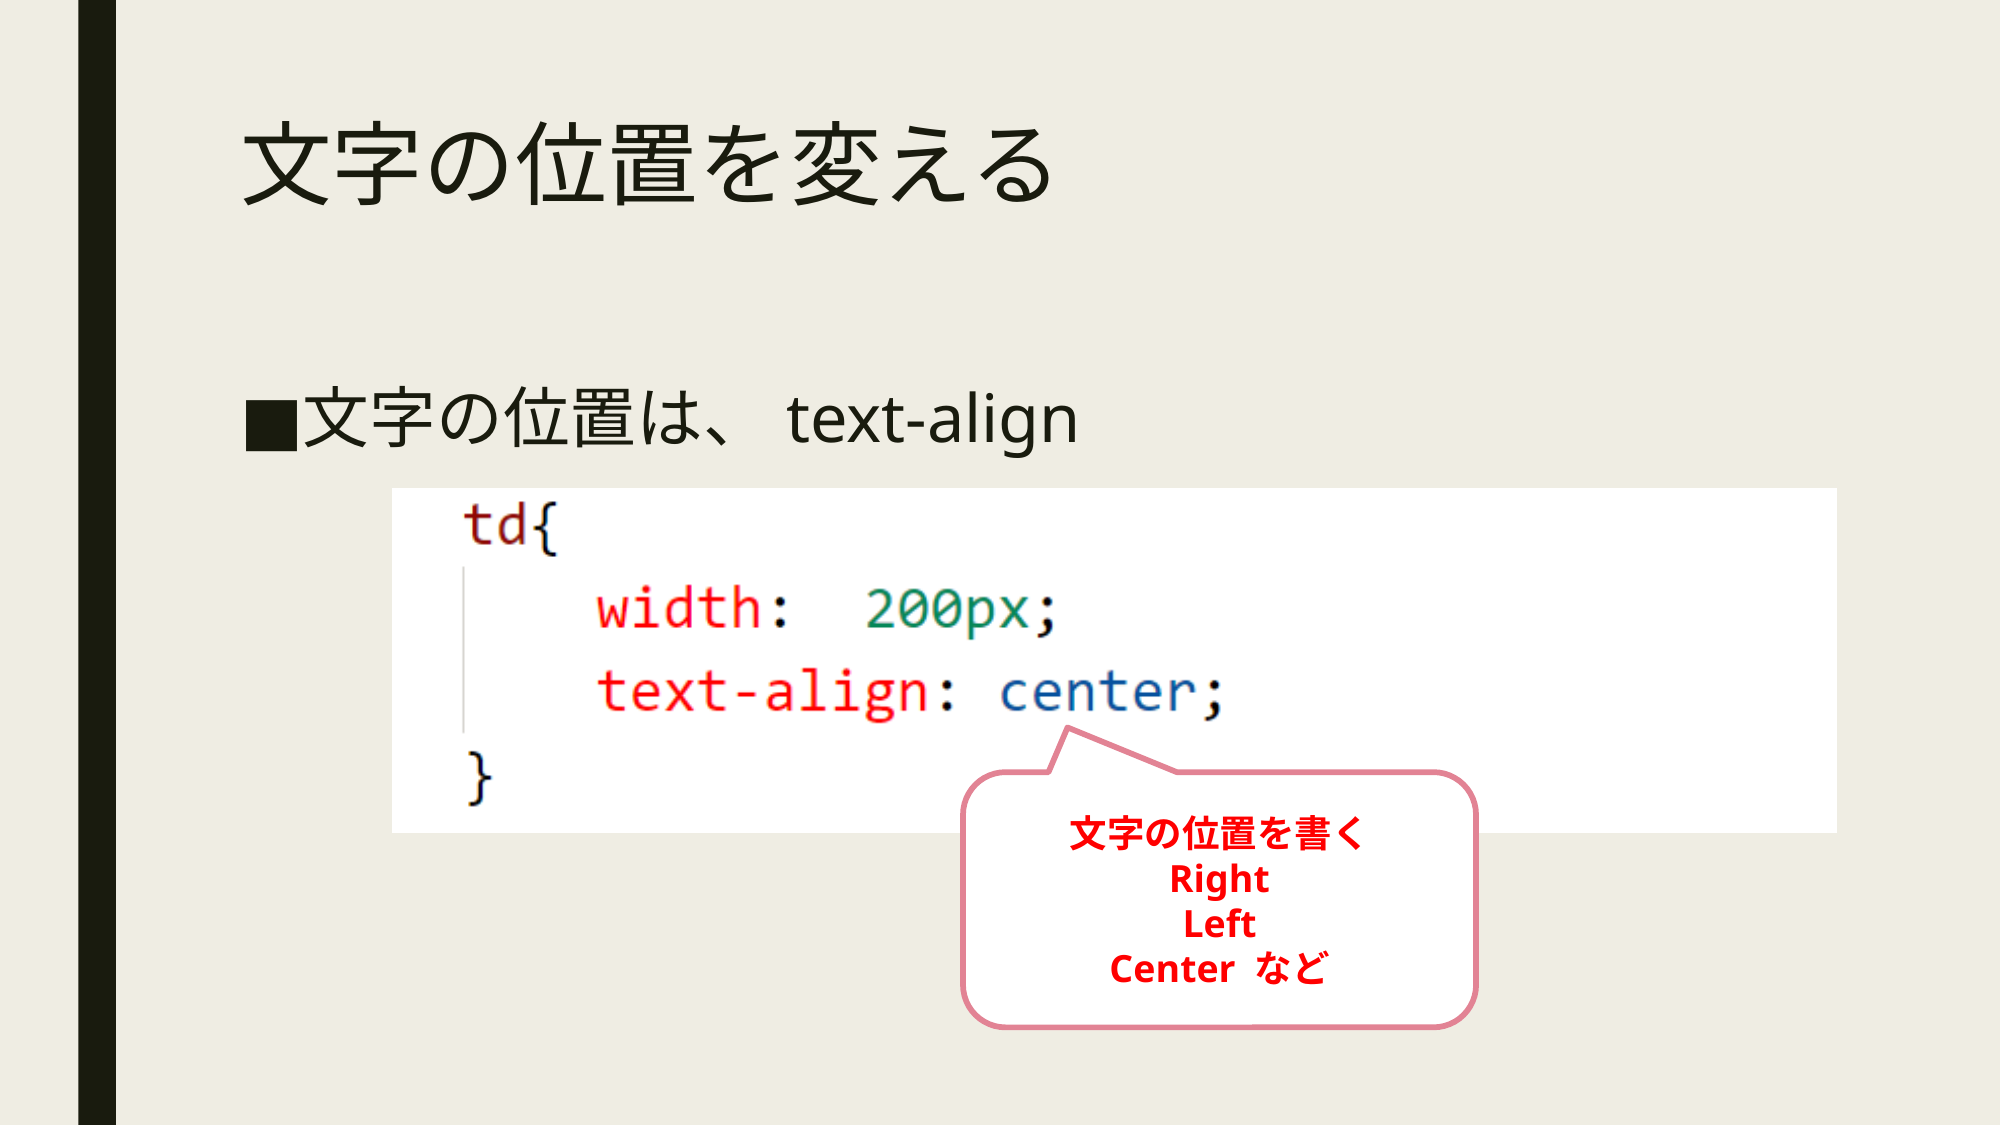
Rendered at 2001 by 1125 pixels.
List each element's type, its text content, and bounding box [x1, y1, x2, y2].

picture [392, 488, 1837, 833]
title 文字の位置を変える [225, 112, 1800, 357]
text_box 文字の位置を書く Right Left Center など [960, 833, 1479, 1031]
list 文字の位置は、text-align [225, 375, 1800, 963]
